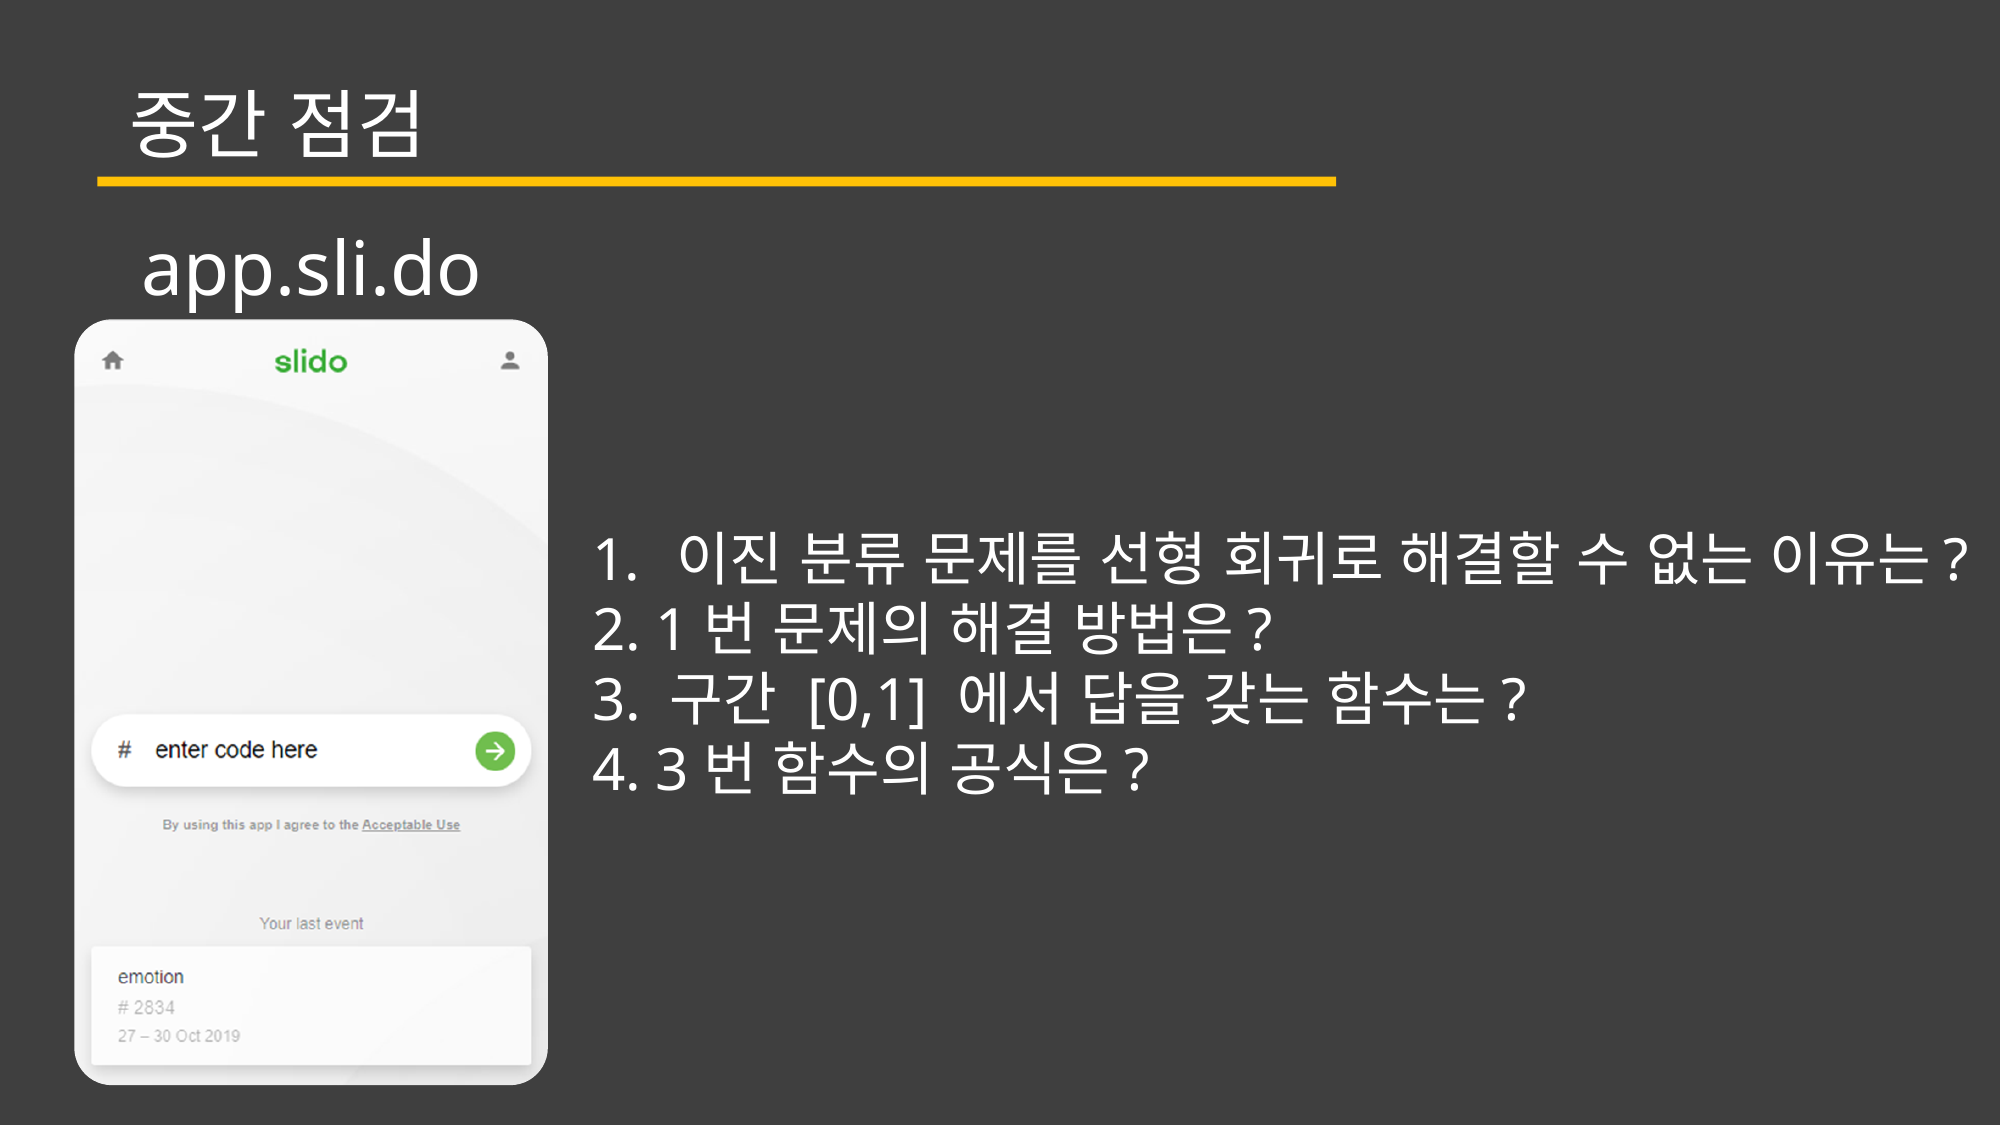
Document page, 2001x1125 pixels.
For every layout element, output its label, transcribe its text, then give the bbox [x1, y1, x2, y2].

text_box app.sli.do [126, 213, 497, 318]
text_box [96, 176, 1337, 187]
text_box [73, 318, 549, 1087]
text_box 이진 분류 문제를 선형 회귀로 해결할 수 없는 이유는? 2. 1번 문제의 해결 방법은? 3. 구간 [0,1] 에서 답을 갖는 함수는? 4. 3번 함수의 공식은? [577, 515, 1984, 810]
text_box 중간 점검 [114, 70, 442, 176]
